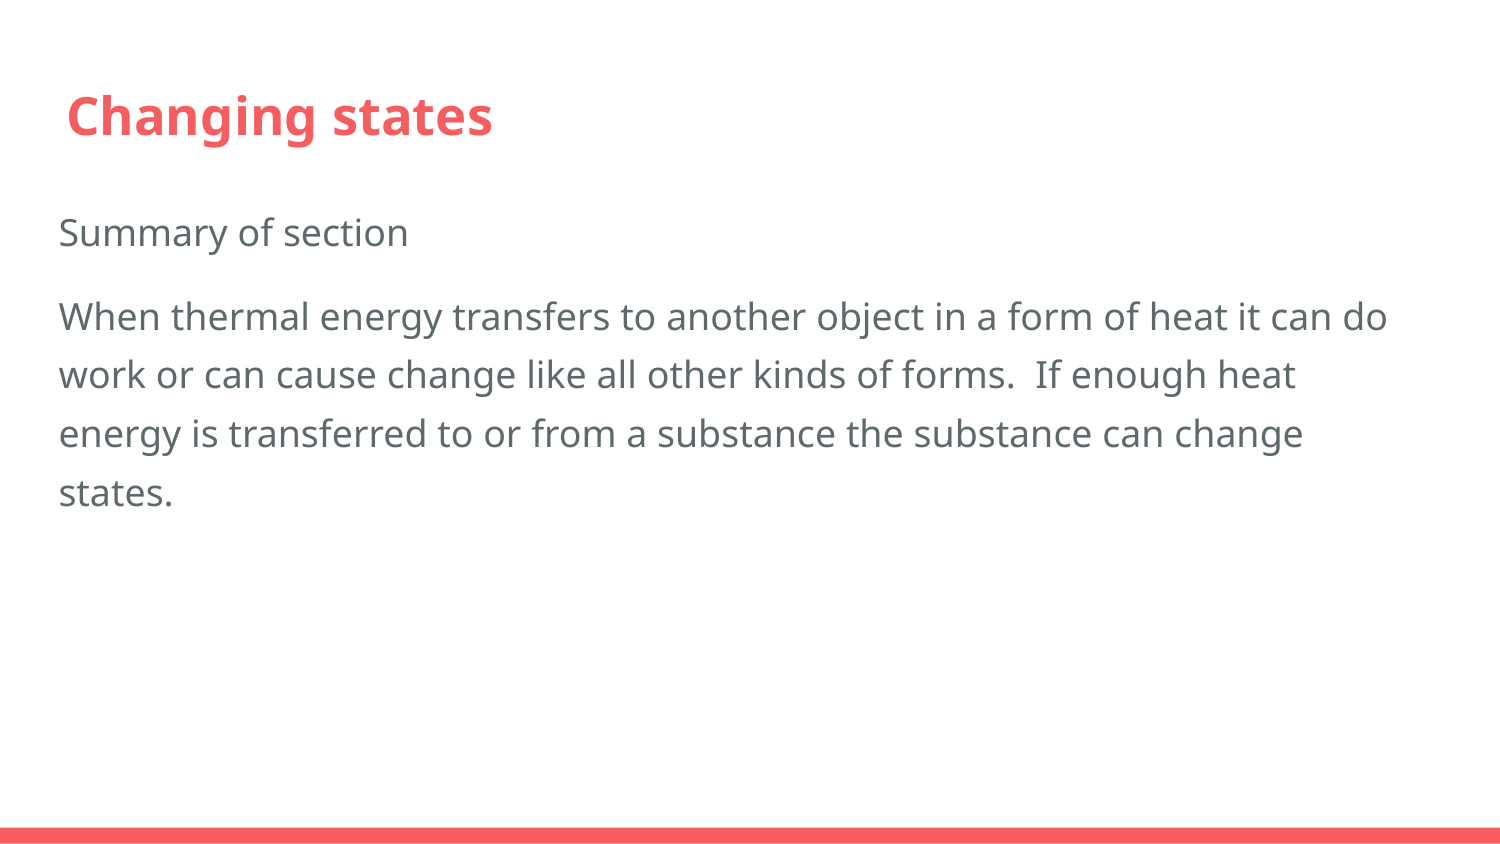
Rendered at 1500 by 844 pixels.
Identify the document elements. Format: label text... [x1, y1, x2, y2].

list Summary of section When thermal energy transfers to another object in a form of heat it can do work or can cause change like all other kinds of forms. If enough heat energy is transferred to or from a substance the substance can change states. [43, 184, 1442, 745]
title Changing states [51, 64, 1449, 167]
